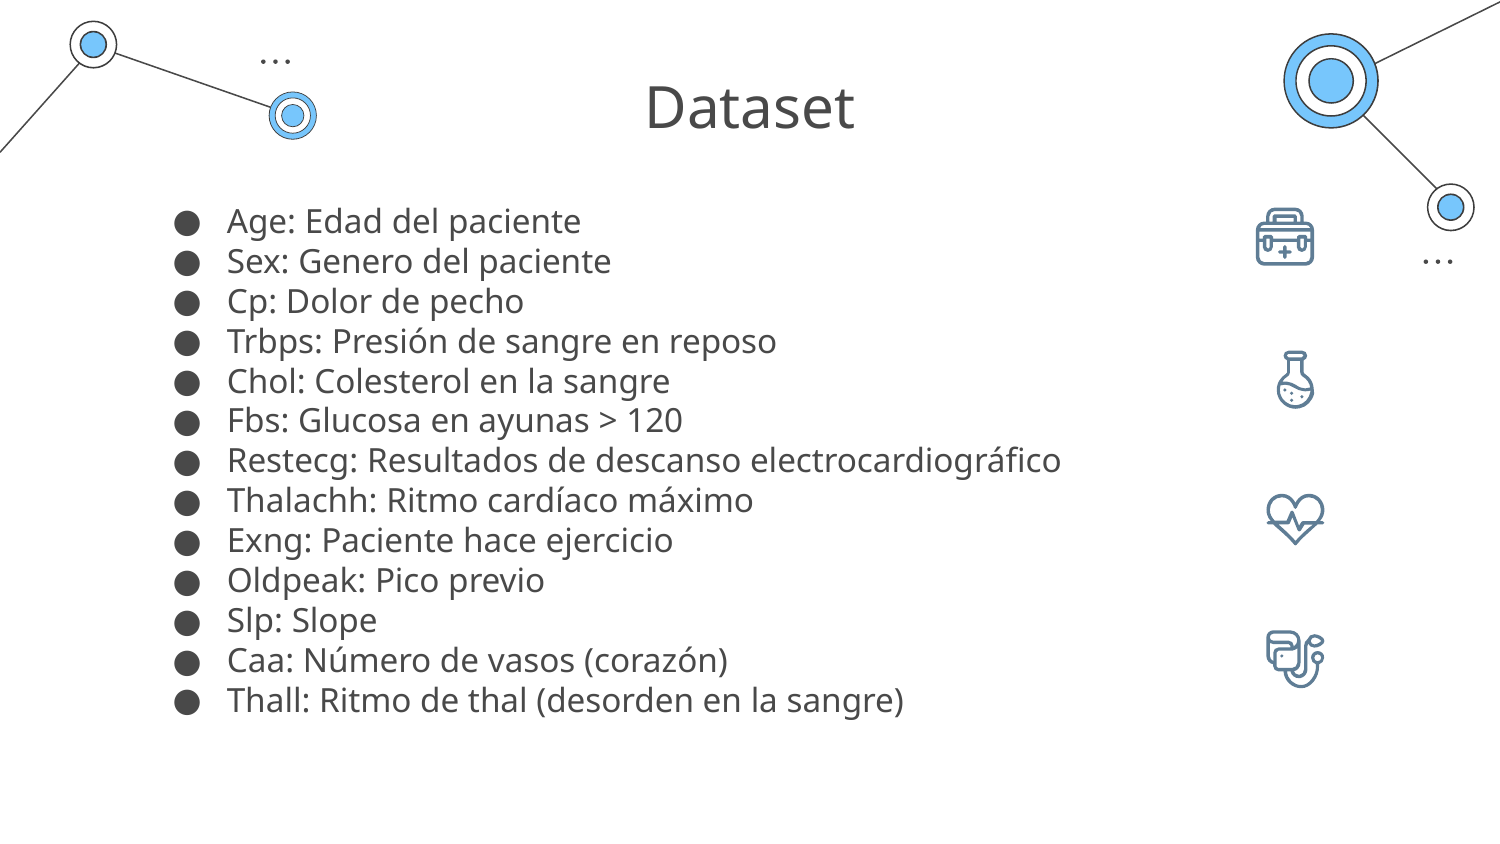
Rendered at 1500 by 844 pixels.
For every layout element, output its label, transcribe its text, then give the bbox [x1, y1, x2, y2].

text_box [1276, 350, 1315, 409]
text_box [1255, 207, 1315, 266]
text_box [1266, 493, 1325, 546]
title Dataset [118, 55, 1382, 150]
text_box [1266, 630, 1325, 689]
text_box Age: Edad del paciente Sex: Genero del paciente Cp: Dolor de pecho Trbps: Presión de sangre en reposo Chol: Colesterol en la sangre Fbs: Glucosa en ayunas > 120 Restecg: Resultados de descanso electrocardiográfico Thalachh: Ritmo cardíaco máximo Exng: Paciente hace ejercicio Oldpeak: Pico previo Slp: Slope Caa: Número de vasos (corazón) Thall: Ritmo de thal (desorden en la sangre) [136, 185, 1315, 734]
